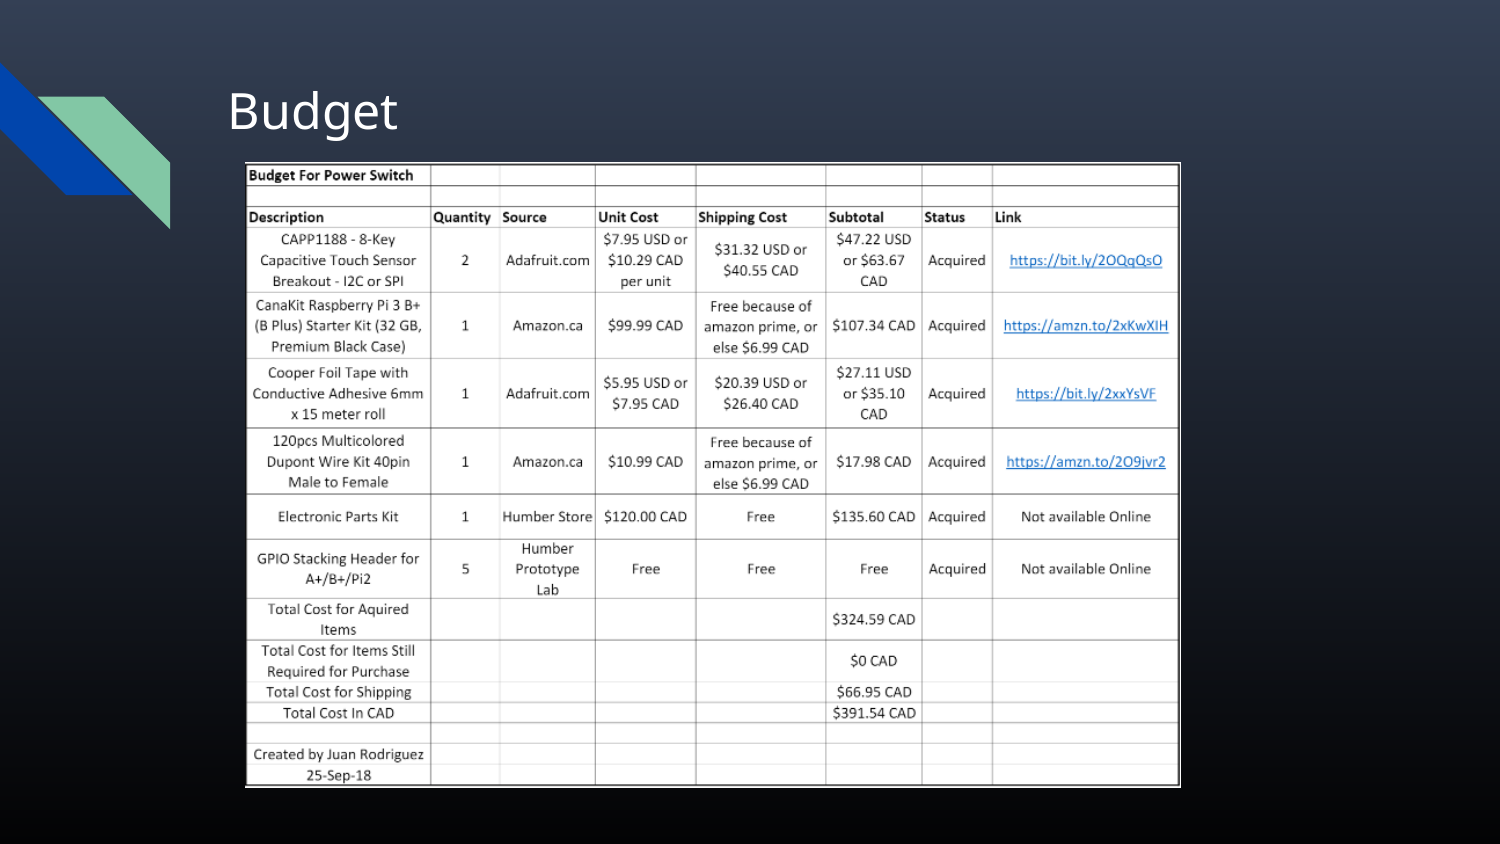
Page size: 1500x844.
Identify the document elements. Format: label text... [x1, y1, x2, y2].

picture [245, 162, 1181, 788]
title Budget [212, 64, 1368, 215]
